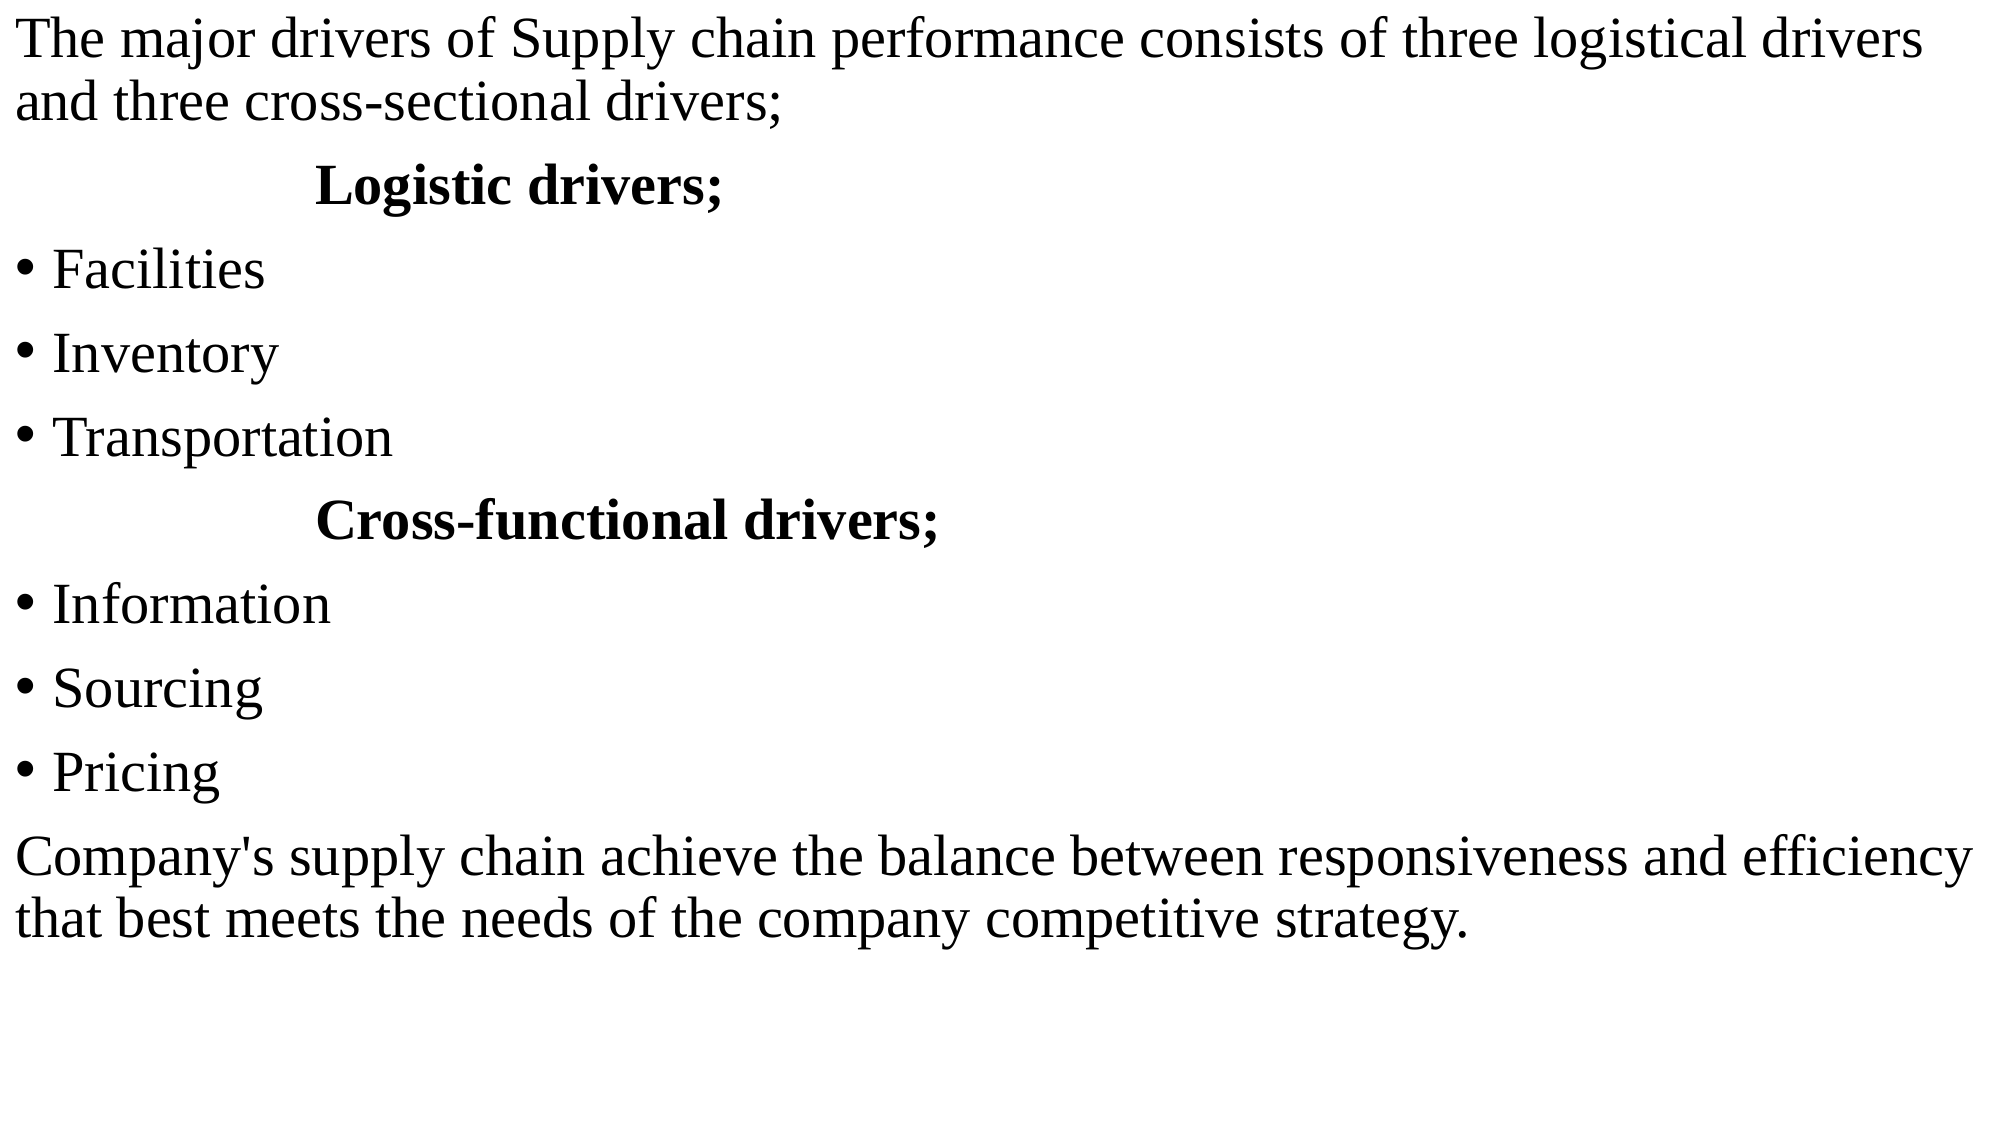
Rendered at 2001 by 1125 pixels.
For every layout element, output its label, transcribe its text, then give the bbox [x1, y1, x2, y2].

list The major drivers of Supply chain performance consists of three logistical drivers and three cross-sectional drivers; Logistic drivers; Facilities Inventory Transportation Cross-functional drivers; Information Sourcing Pricing Company's supply chain achieve the balance between responsiveness and efficiency that best meets the needs of the company competitive strategy. [0, 0, 2000, 1125]
